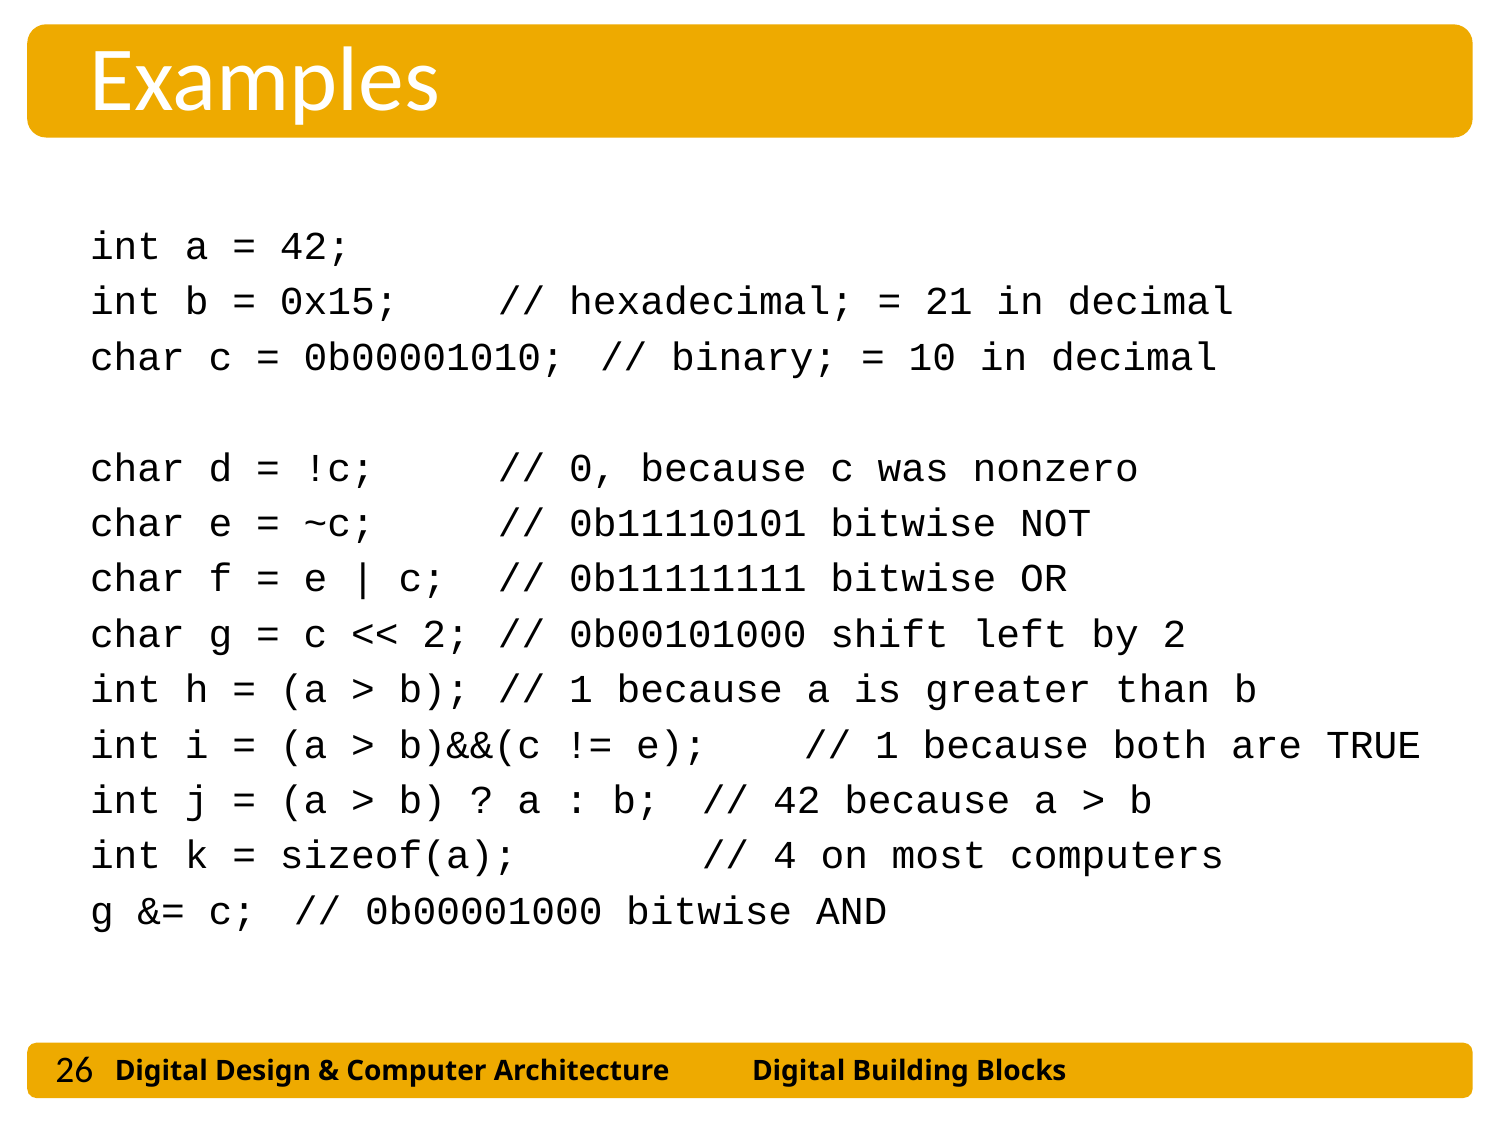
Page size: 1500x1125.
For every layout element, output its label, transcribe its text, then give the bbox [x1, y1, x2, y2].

text_box Examples [75, 11, 1375, 136]
slide_number 26 [40, 1037, 164, 1096]
text_box int a = 42; int b = 0x15; // hexadecimal; = 21 in decimal char c = 0b00001010; // binary; = 10 in decimal char d = !c; // 0, because c was nonzero char e = ~c; // 0b11110101 bitwise NOT char f = e | c; // 0b11111111 bitwise OR char g = c << 2; // 0b00101000 shift left by 2 int h = (a > b); // 1 because a is greater than b int i = (a > b)&&(c != e); // 1 because both are TRUE int j = (a > b) ? a : b; // 42 because a > b int k = sizeof(a); // 4 on most computers g &= c; // 0b00001000 bitwise AND [74, 212, 1438, 955]
